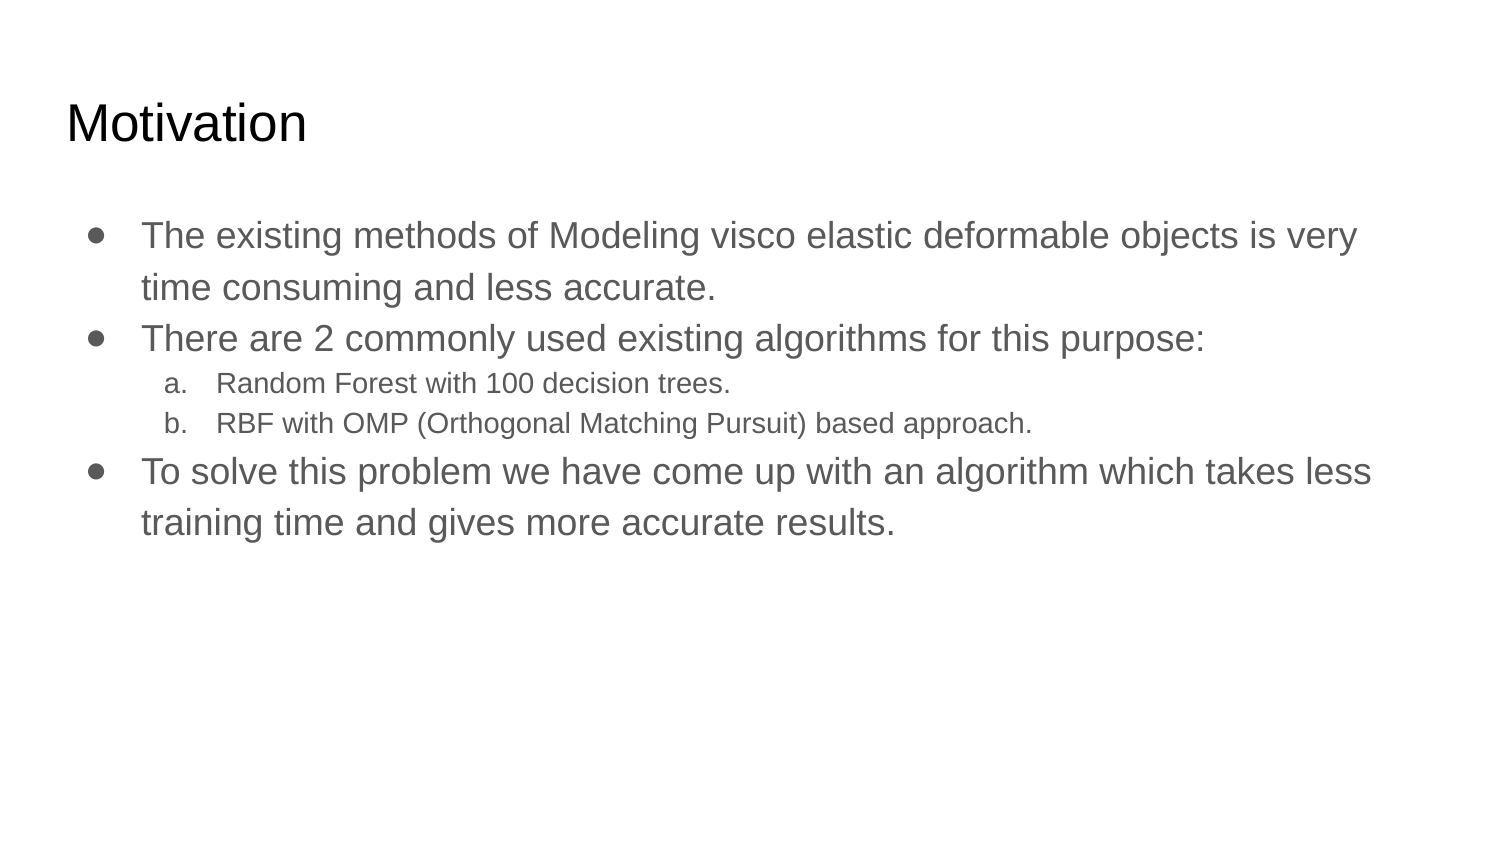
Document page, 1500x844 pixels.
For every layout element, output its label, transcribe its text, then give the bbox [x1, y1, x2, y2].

list The existing methods of Modeling visco elastic deformable objects is very time consuming and less accurate. There are 2 commonly used existing algorithms for this purpose: Random Forest with 100 decision trees. RBF with OMP (Orthogonal Matching Pursuit) based approach. To solve this problem we have come up with an algorithm which takes less training time and gives more accurate results. [51, 189, 1449, 750]
title Motivation [51, 72, 1449, 167]
